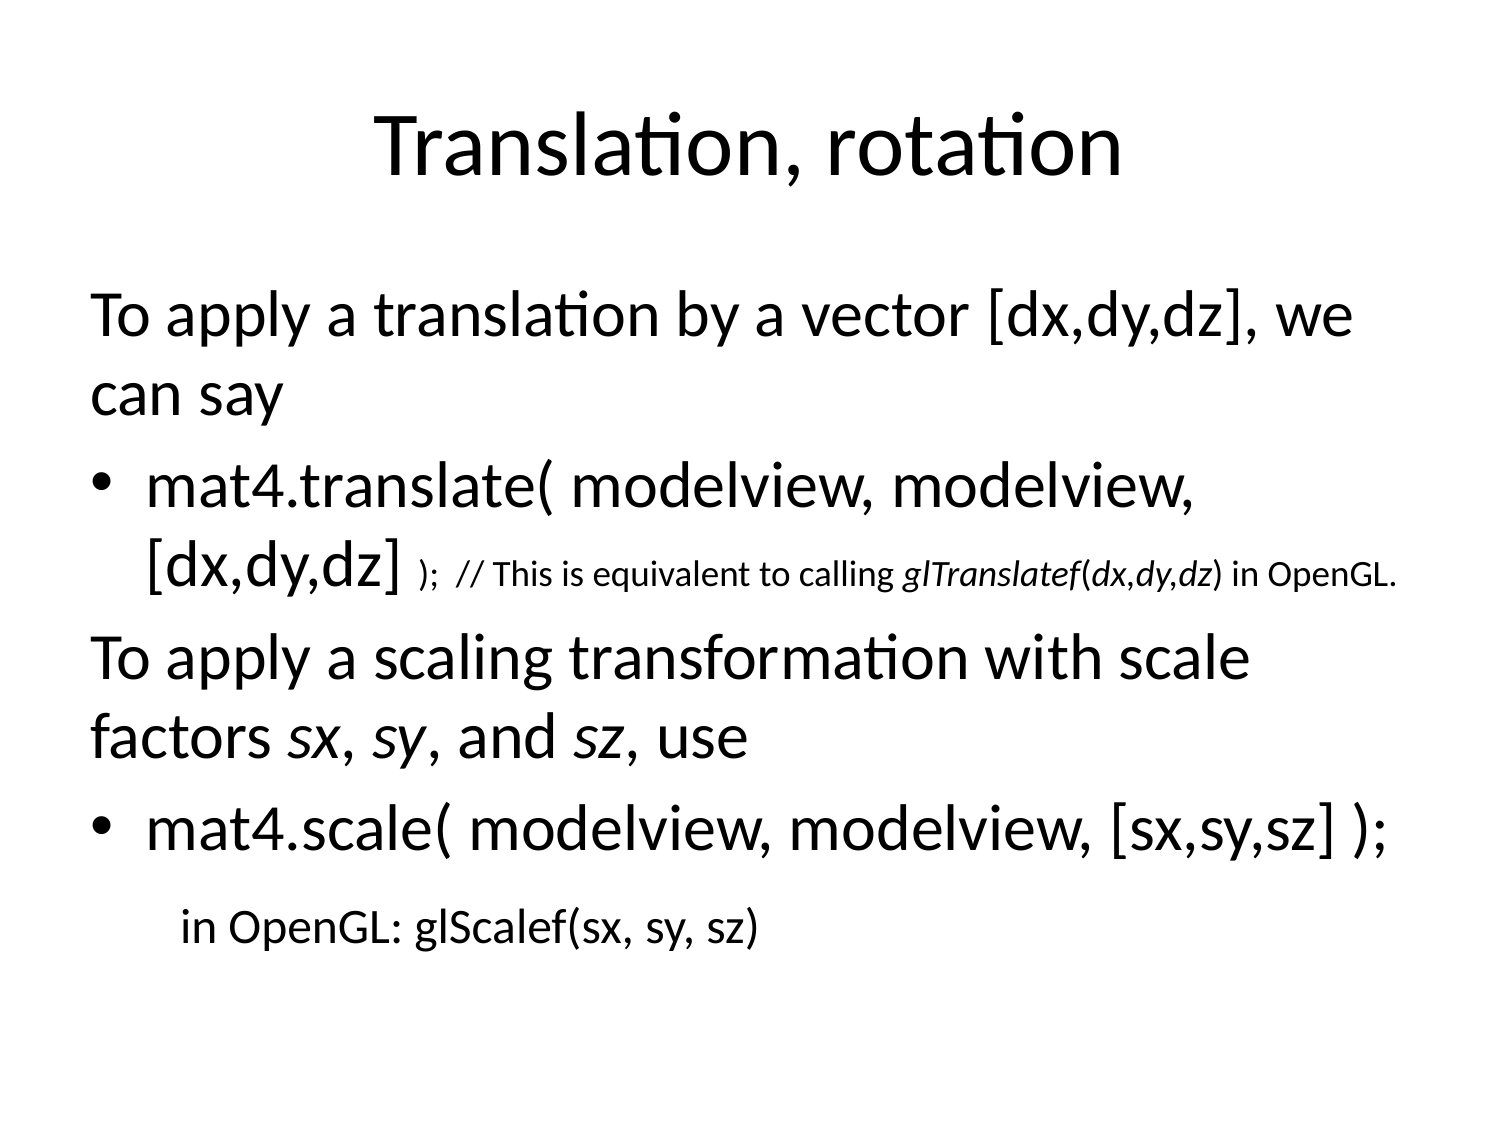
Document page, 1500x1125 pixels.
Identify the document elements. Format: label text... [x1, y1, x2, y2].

title Translation, rotation [75, 45, 1425, 233]
list To apply a translation by a vector [dx,dy,dz], we can say mat4.translate( modelview, modelview, [dx,dy,dz] ); // This is equivalent to calling glTranslatef(dx,dy,dz) in OpenGL. To apply a scaling transformation with scale factors sx, sy, and sz, use mat4.scale( modelview, modelview, [sx,sy,sz] ); in OpenGL: glScalef(sx, sy, sz) [75, 262, 1425, 1005]
